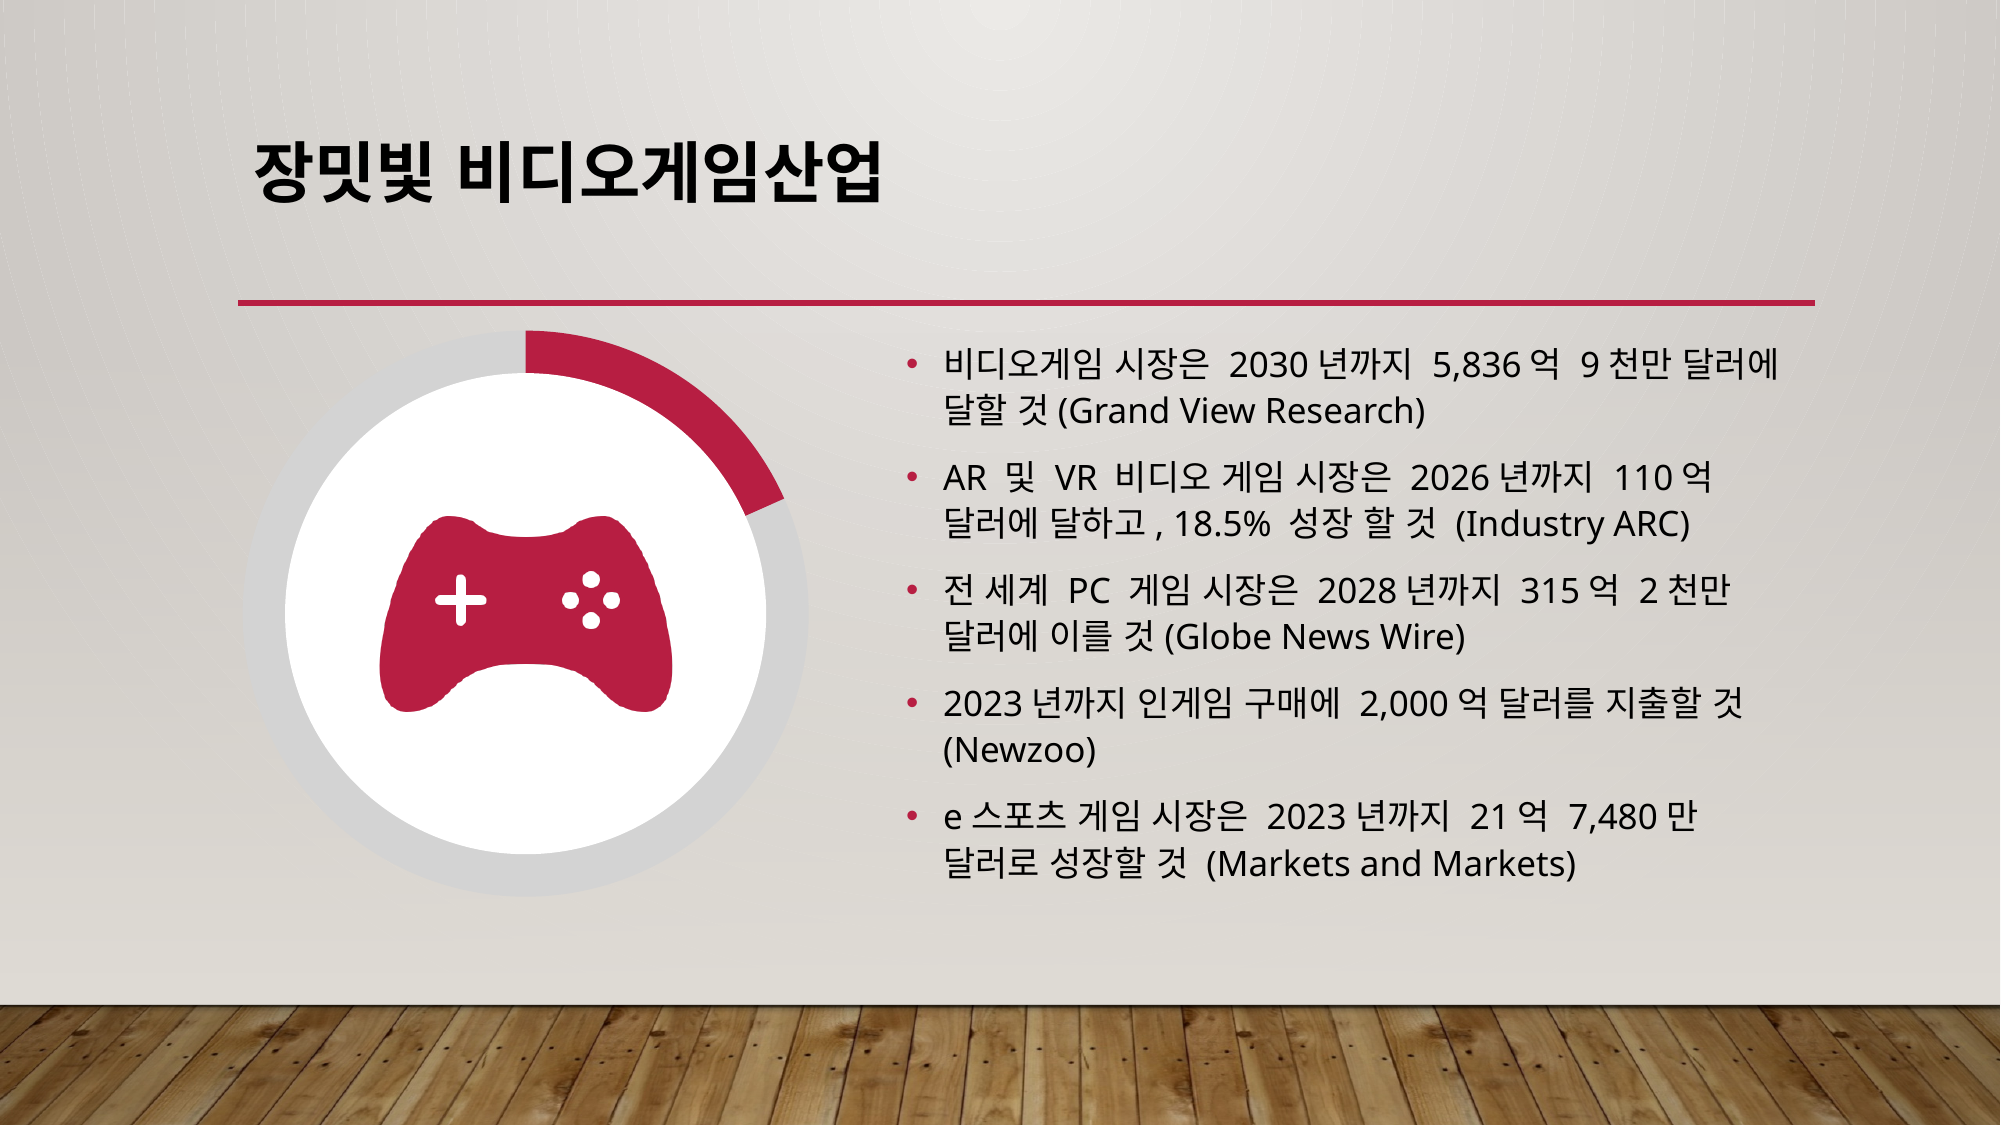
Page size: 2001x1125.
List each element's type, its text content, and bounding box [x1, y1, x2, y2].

text_box [285, 373, 767, 855]
text_box [525, 330, 785, 516]
picture [0, 1005, 2000, 1125]
title 장밋빛 비디오게임산업 [238, 131, 1814, 305]
text_box [242, 330, 809, 897]
list 비디오게임 시장은 2030년까지 5,836억 9천만 달러에 달할 것(Grand View Research) AR 및 VR 비디오 게임 시장은 2026년까지 110억 달러에 달하고, 18.5% 성장 할 것 (Industry ARC) 전 세계 PC 게임 시장은 2028년까지 315억 2천만 달러에 이를 것(Globe News Wire) 2023년까지 인게임 구매에 2,000억 달러를 지출할 것 (Newzoo) e스포츠 게임 시장은 2023년까지 21억 7,480만 달러로 성장할 것 (Markets and Markets) [891, 330, 1814, 897]
picture [361, 449, 690, 779]
